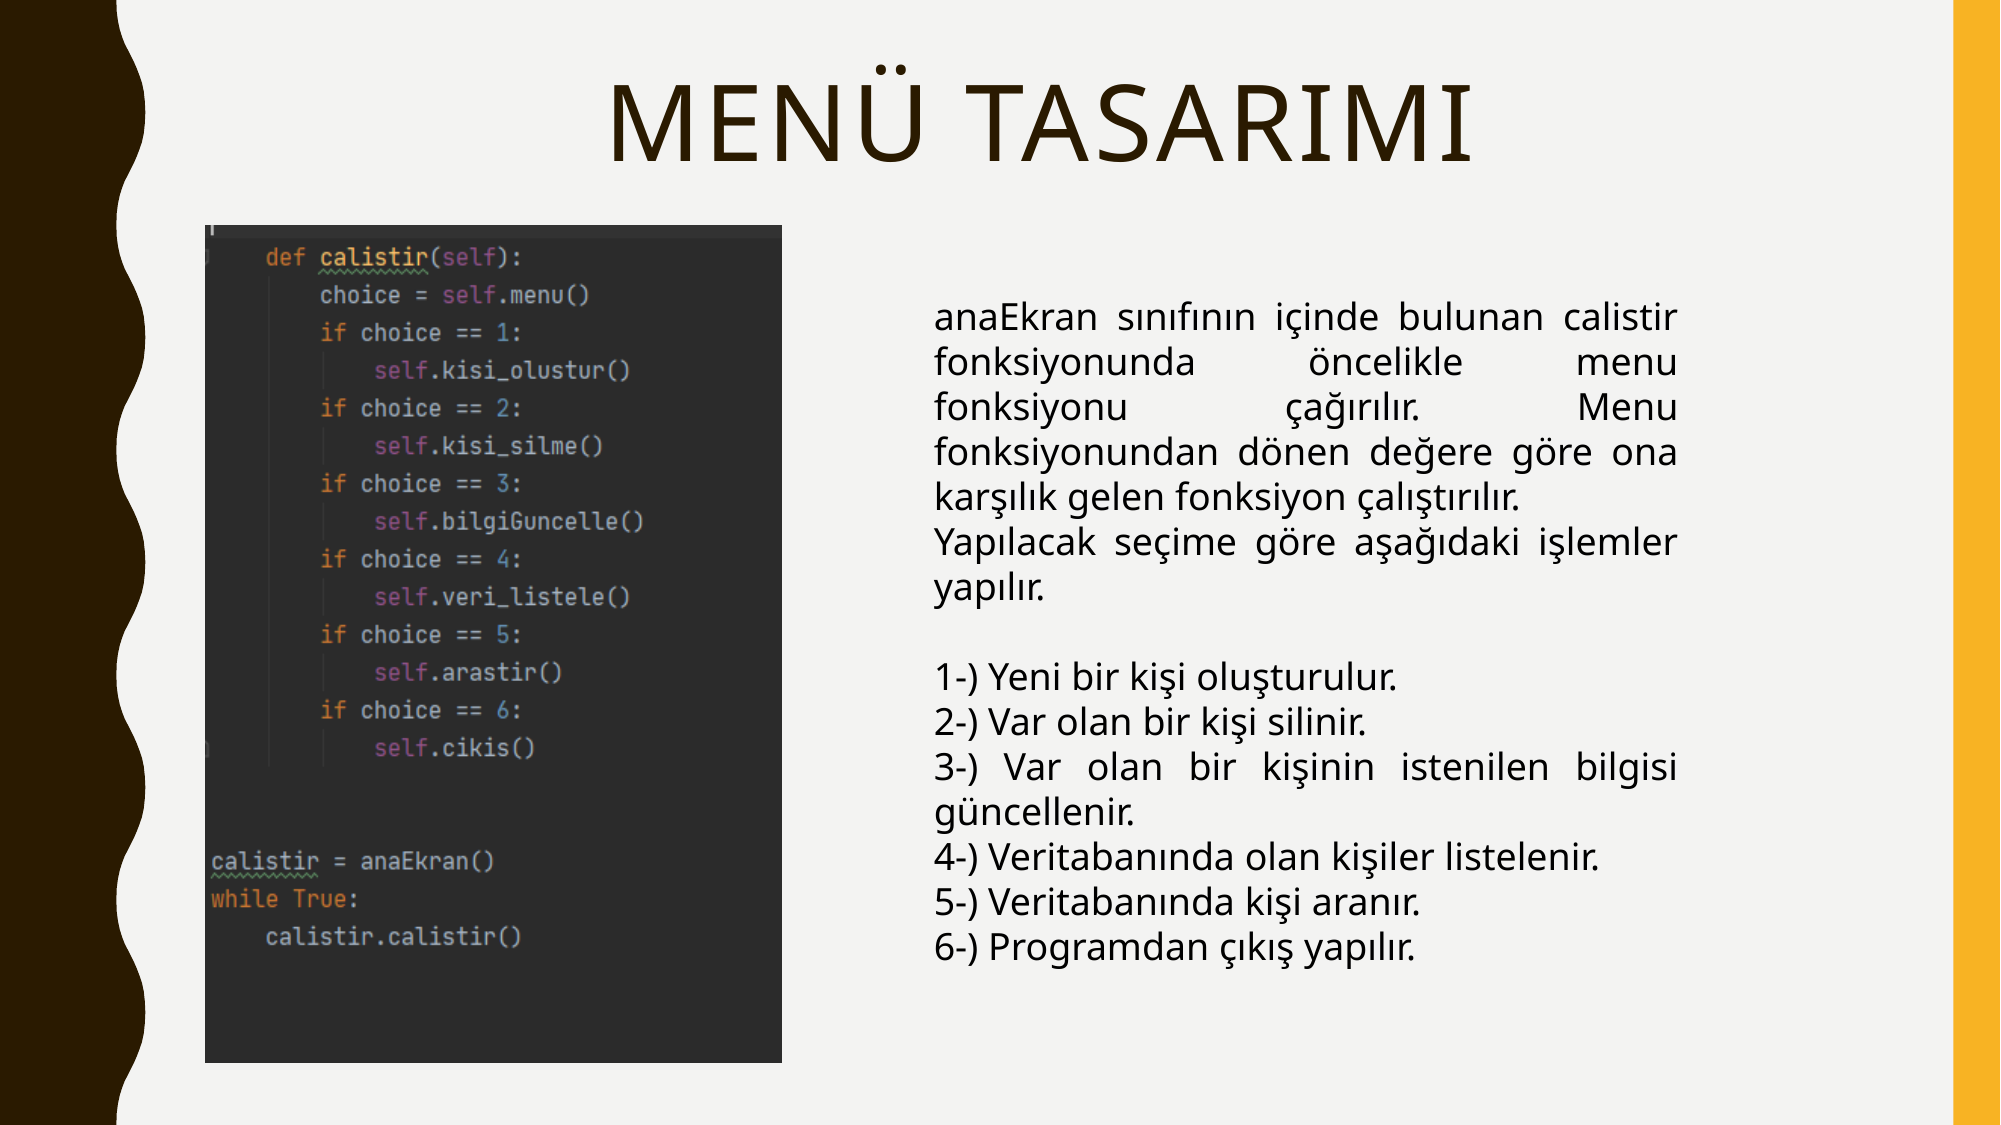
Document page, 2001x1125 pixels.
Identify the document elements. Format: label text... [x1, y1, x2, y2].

title Menü tasarımı [205, 62, 1875, 308]
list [205, 225, 782, 1063]
text_box anaEkran sınıfının içinde bulunan calistir fonksiyonunda öncelikle menu fonksiyonu çağırılır. Menu fonksiyonundan dönen değere göre ona karşılık gelen fonksiyon çalıştırılır. Yapılacak seçime göre aşağıdaki işlemler yapılır. 1-) Yeni bir kişi oluşturulur. 2-) Var olan bir kişi silinir. 3-) Var olan bir kişinin istenilen bilgisi güncellenir. 4-) Veritabanında olan kişiler listelenir. 5-) Veritabanında kişi aranır. 6-) Programdan çıkış yapılır. [918, 285, 1694, 976]
